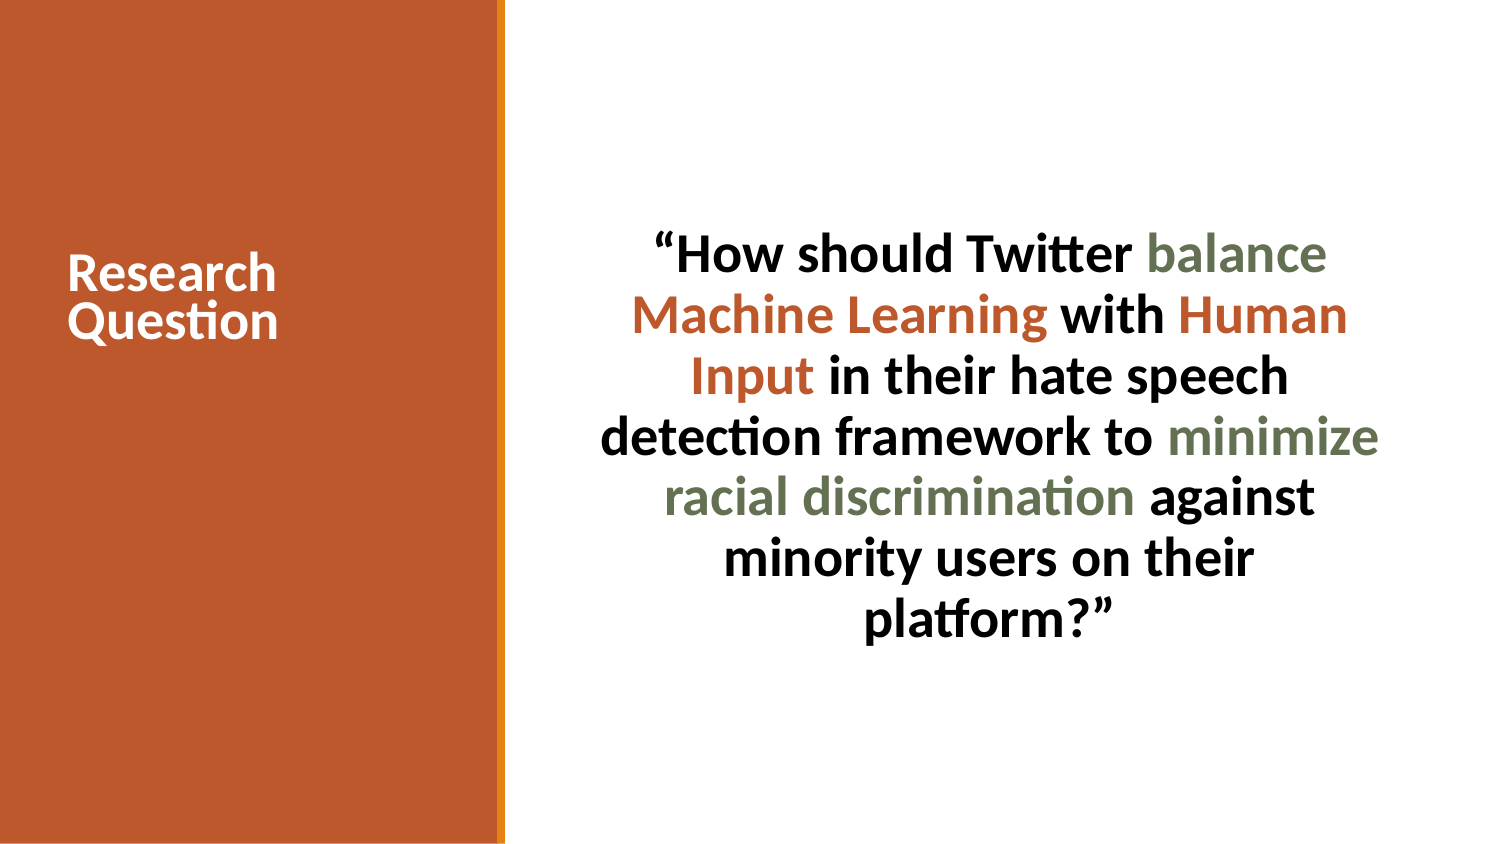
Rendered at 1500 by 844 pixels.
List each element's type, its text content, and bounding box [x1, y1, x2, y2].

title Research Question [56, 73, 451, 355]
list “How should Twitter balance Machine Learning with Human Input in their hate speech detection framework to minimize racial discrimination against minority users on their platform?” [590, 218, 1390, 724]
